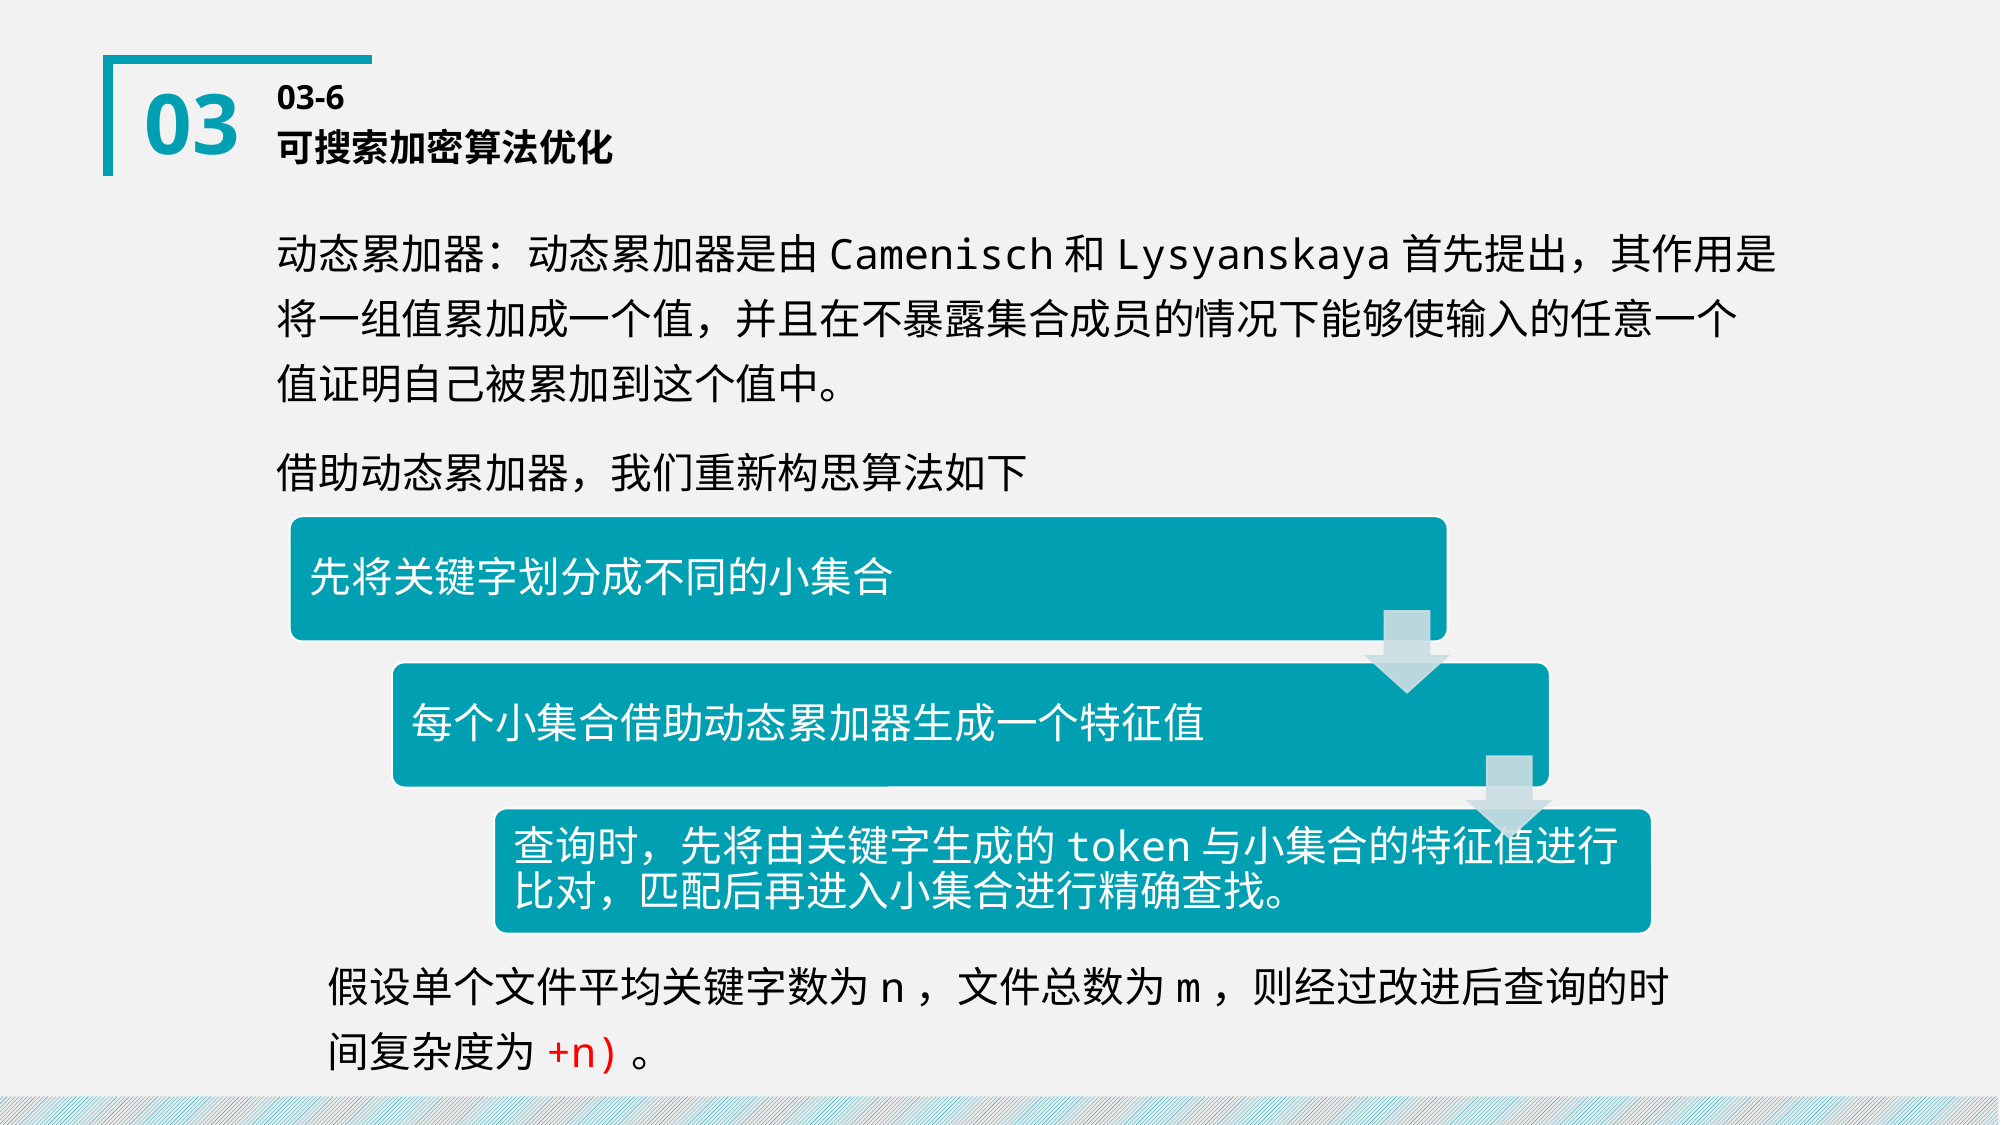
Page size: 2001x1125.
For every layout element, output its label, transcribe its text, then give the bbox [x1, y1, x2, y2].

text_box 动态累加器：动态累加器是由Camenisch和Lysyanskaya首先提出，其作用是将一组值累加成一个值，并且在不暴露集合成员的情况下能够使输入的任意一个值证明自己被累加到这个值中。 [261, 205, 1793, 415]
text_box 借助动态累加器，我们重新构思算法如下 [262, 424, 1637, 504]
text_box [289, 516, 1653, 934]
list 03-6 [262, 73, 663, 116]
list 可搜索加密算法优化 [262, 116, 663, 183]
list 03 [123, 73, 262, 183]
